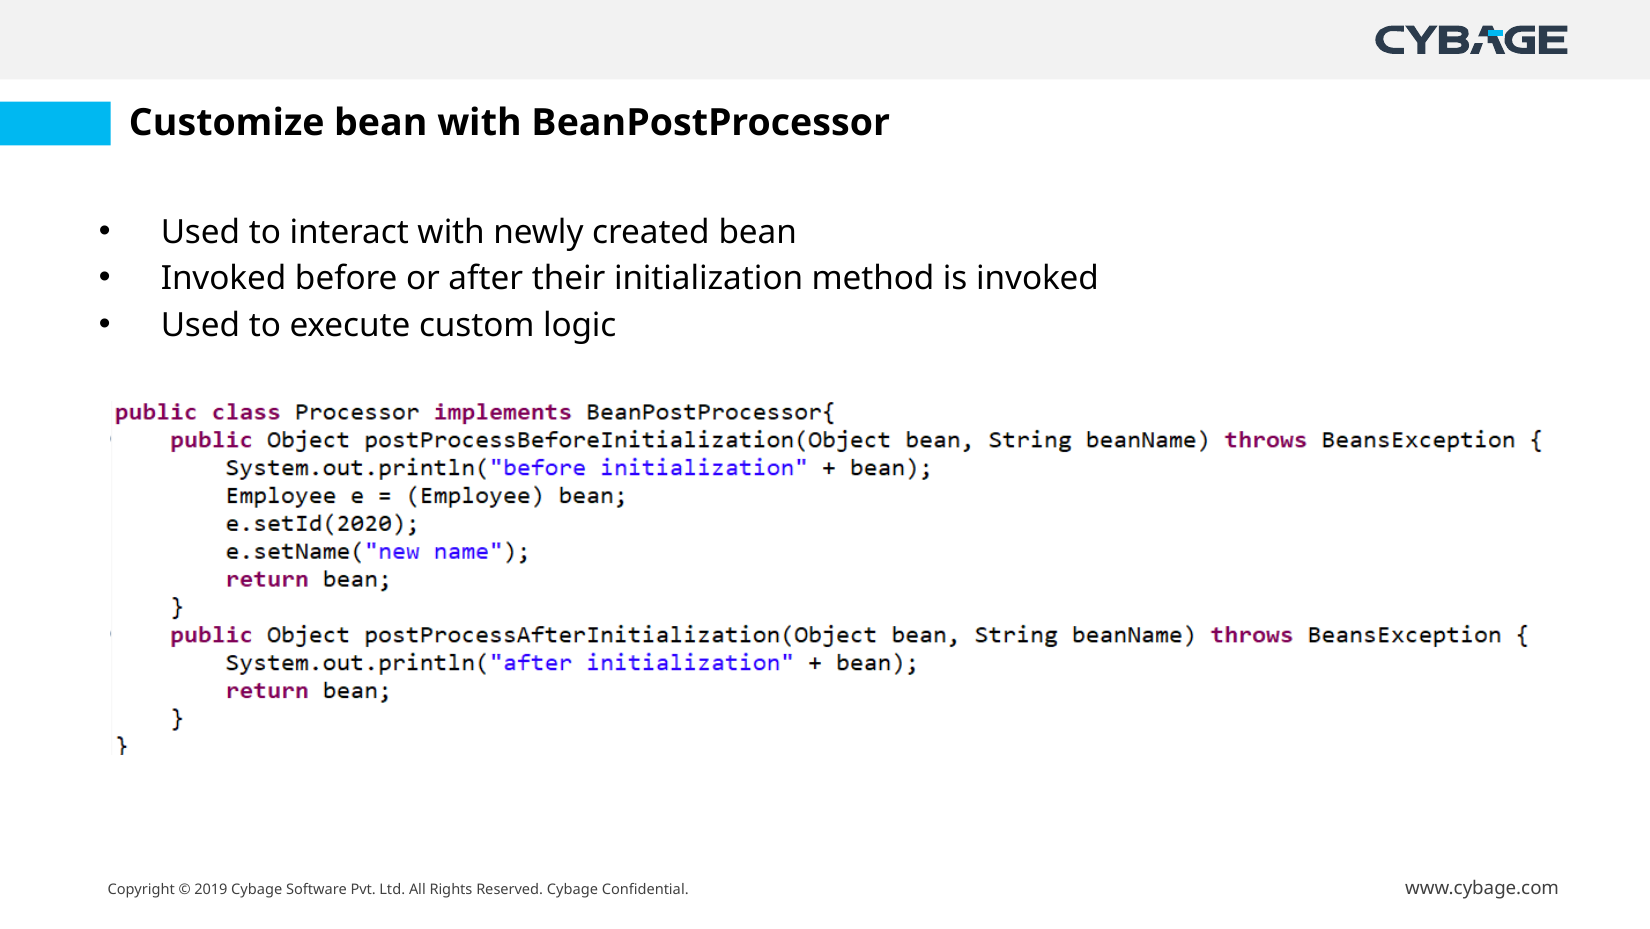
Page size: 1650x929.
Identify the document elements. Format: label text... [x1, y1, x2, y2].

list Used to interact with newly created bean Invoked before or after their initialization method is invoked Used to execute custom logic [82, 201, 1568, 815]
picture [109, 401, 1547, 755]
title Customize bean with BeanPostProcessor [112, 89, 1598, 171]
